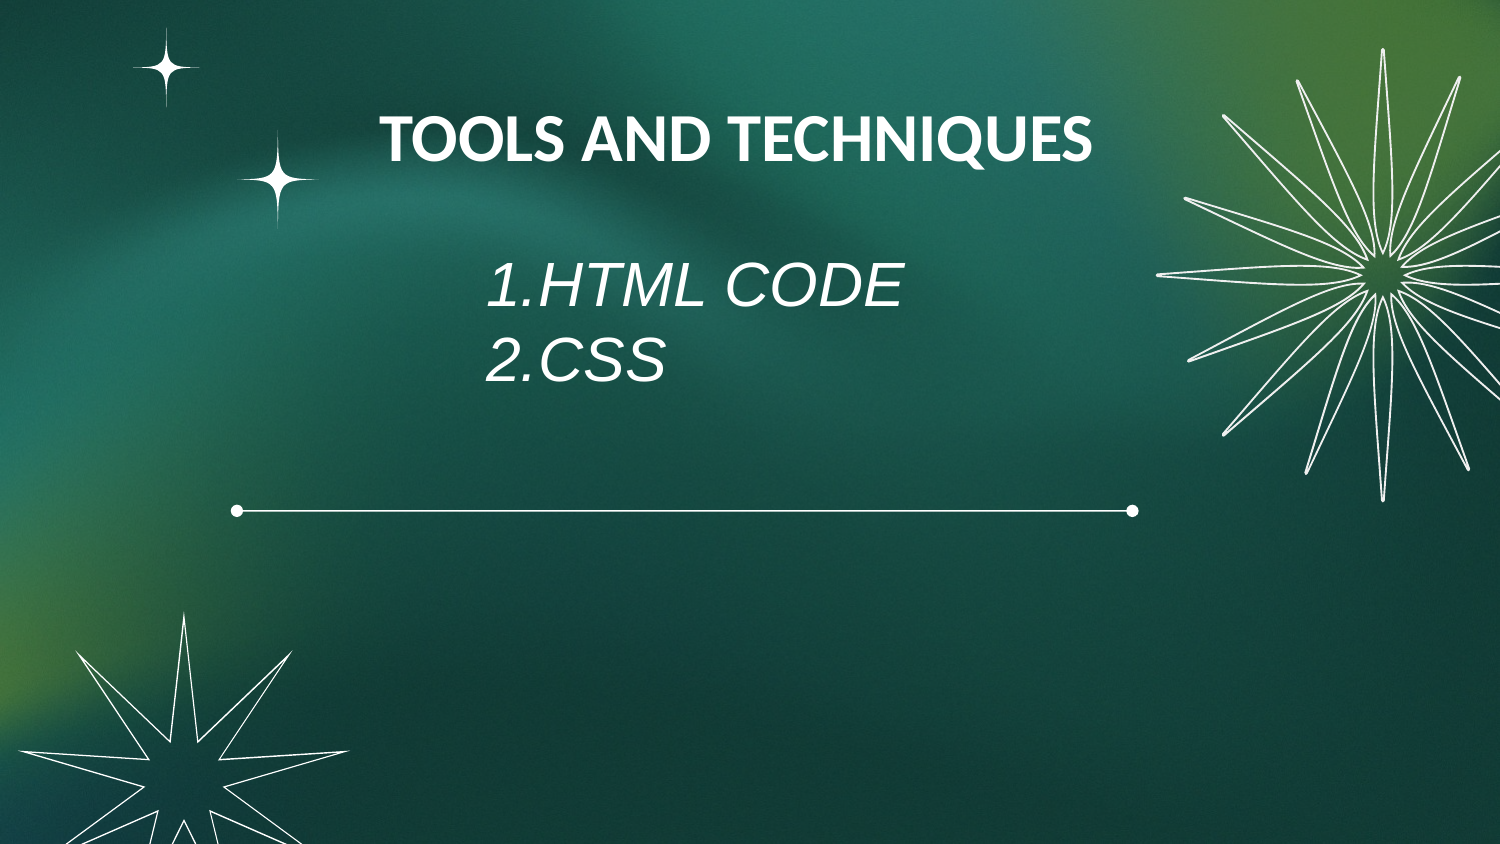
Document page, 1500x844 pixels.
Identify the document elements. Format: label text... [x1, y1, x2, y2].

text_box [17, 611, 351, 844]
text_box [236, 129, 319, 229]
text_box 1.HTML CODE 2.CSS [471, 228, 1150, 409]
title TOOLS AND TECHNIQUES [337, 0, 1138, 191]
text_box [1155, 47, 1500, 503]
